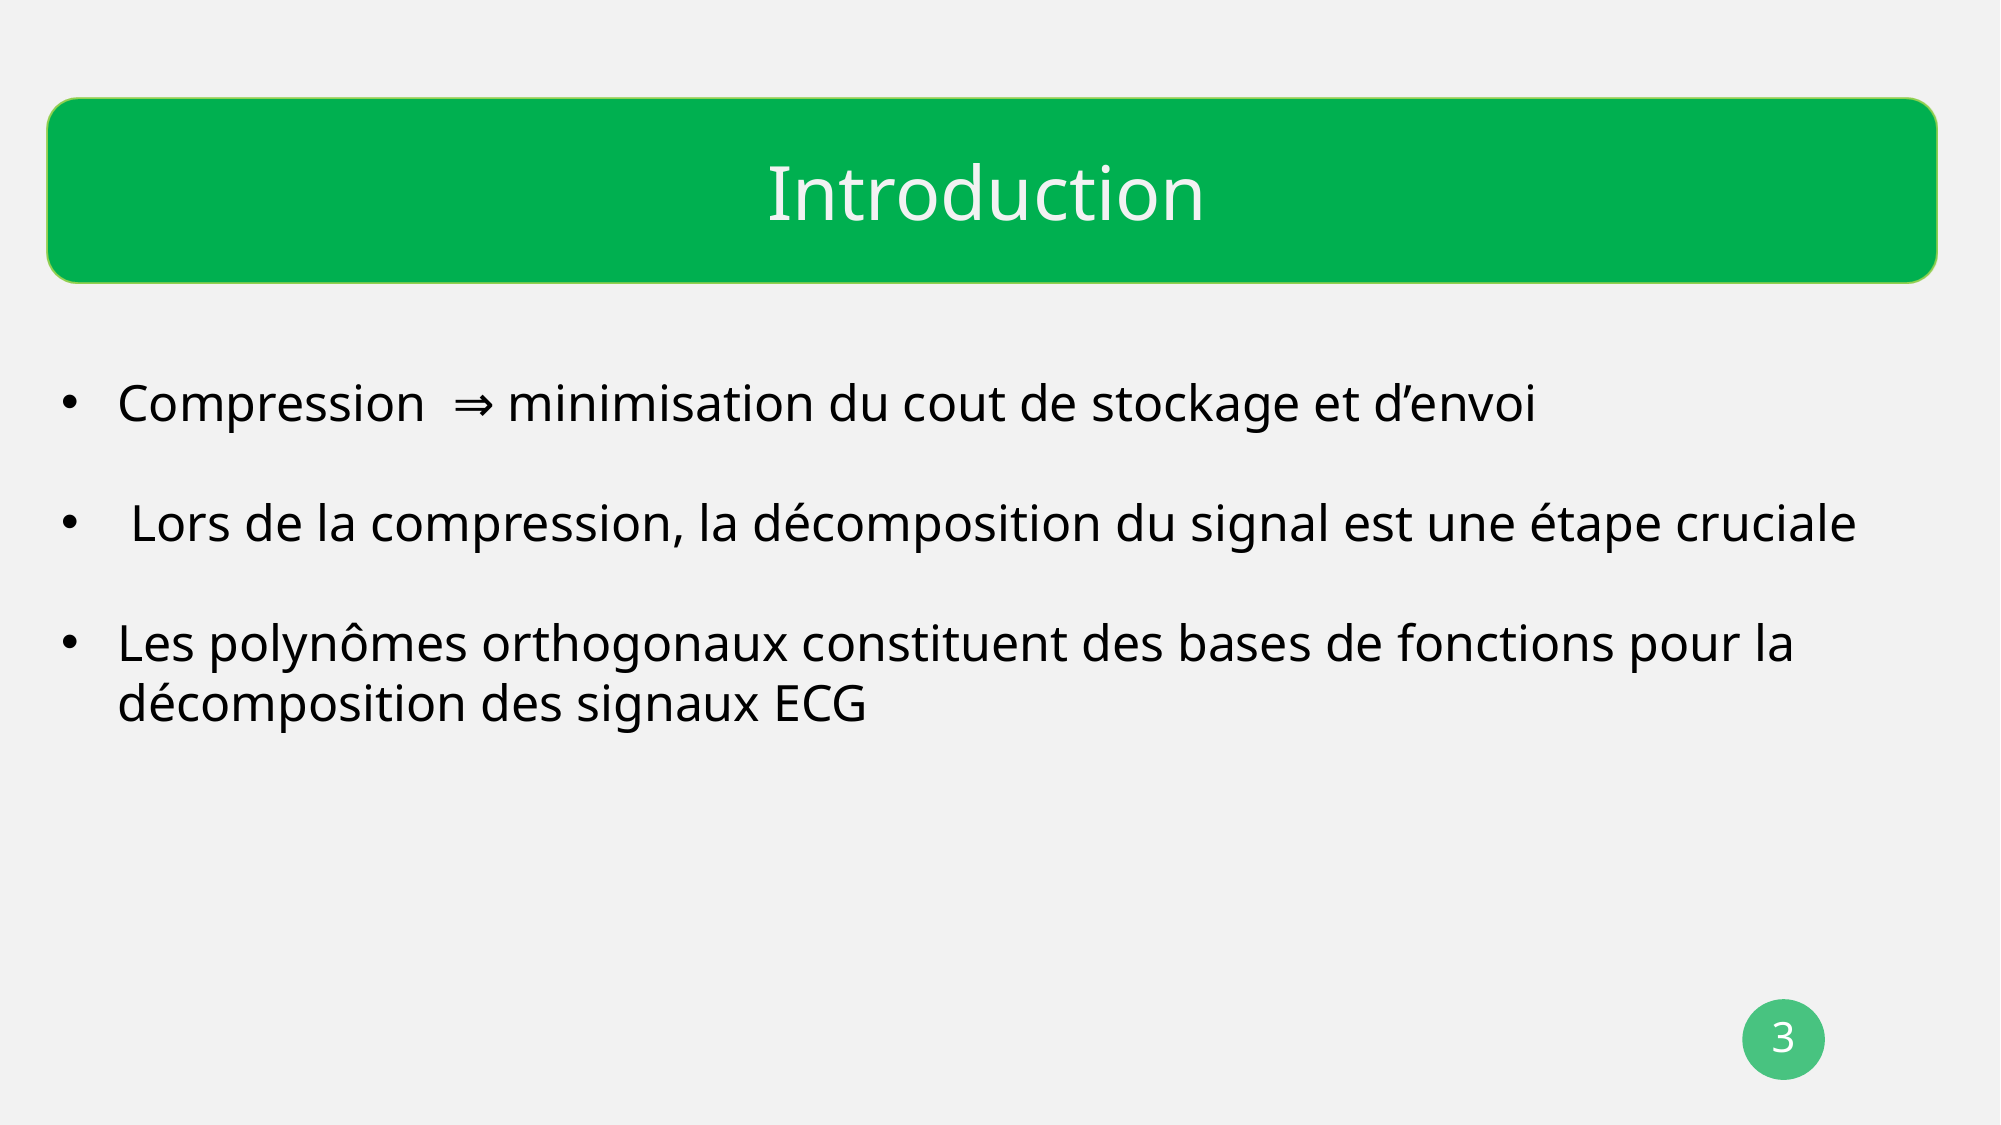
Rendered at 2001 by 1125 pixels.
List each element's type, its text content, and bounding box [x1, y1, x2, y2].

picture [46, 97, 1938, 284]
text_box Compression ⇒ minimisation du cout de stockage et d’envoi Lors de la compression, la décomposition du signal est une étape cruciale Les polynômes orthogonaux constituent des bases de fonctions pour la décomposition des signaux ECG [46, 364, 1883, 739]
slide_number 3 [1742, 999, 1825, 1080]
